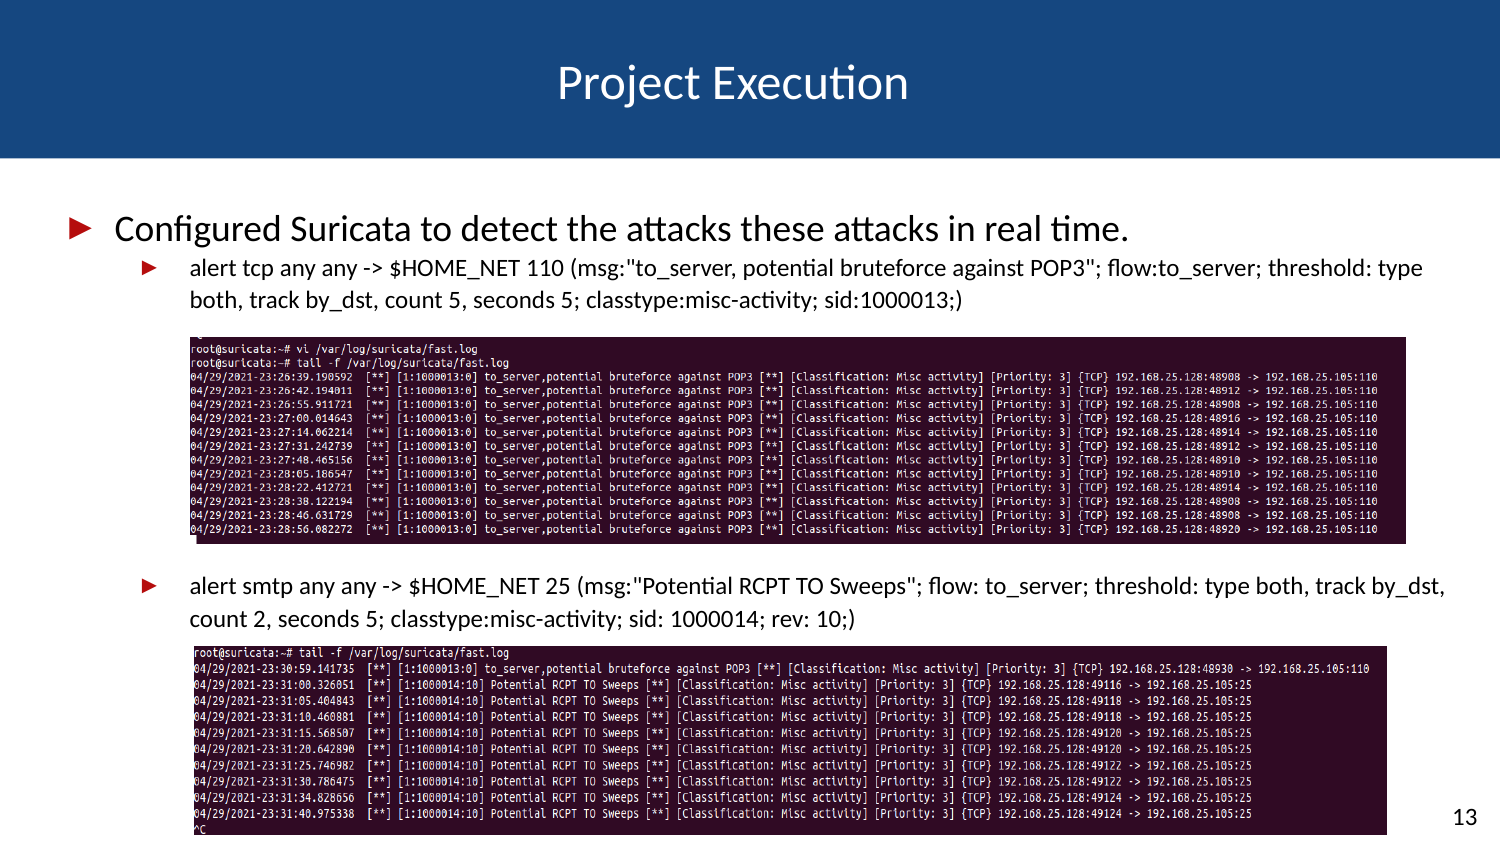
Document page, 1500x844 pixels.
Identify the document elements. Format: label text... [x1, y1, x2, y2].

picture [190, 337, 1407, 545]
list Configured Suricata to detect the attacks these attacks in real time. alert tcp any any -> $HOME_NET 110 (msg:"to_server, potential bruteforce against POP3"; flow:to_server; threshold: type both, track by_dst, count 5, seconds 5; classtype:misc-activity; sid:1000013;) alert smtp any any -> $HOME_NET 25 (msg:"Potential RCPT TO Sweeps"; flow: to_server; threshold: type both, track by_dst, count 2, seconds 5; classtype:misc-activity; sid: 1000014; rev: 10;) [24, 196, 1478, 754]
picture [194, 646, 1387, 836]
title Project Execution [24, 8, 1478, 150]
